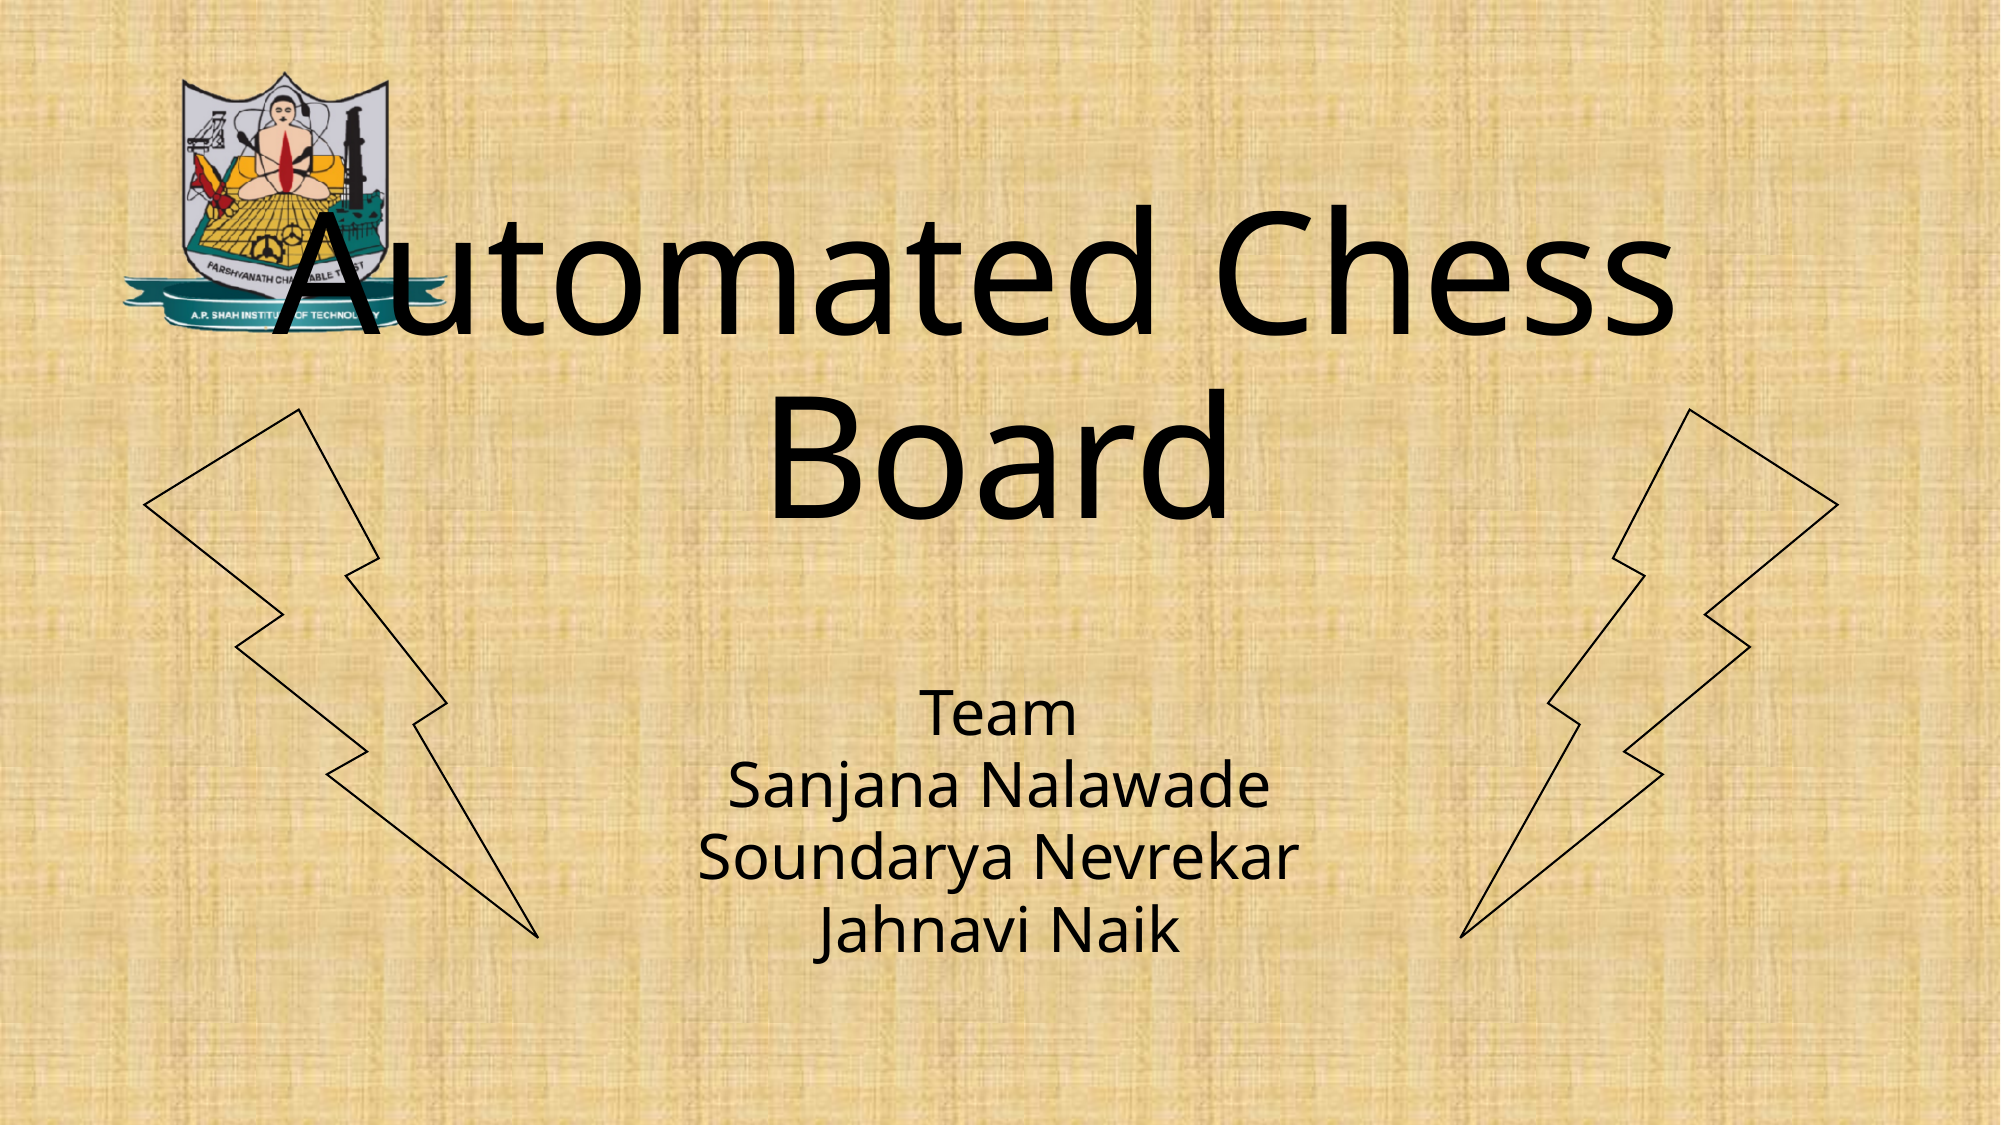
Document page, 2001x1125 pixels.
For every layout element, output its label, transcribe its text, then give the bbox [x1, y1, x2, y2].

text_box [234, 586, 540, 939]
text_box [1459, 447, 1840, 939]
picture [0, 0, 2001, 1125]
subtitle Team Sanjana Nalawade Soundarya Nevrekar Jahnavi Naik [249, 673, 1750, 1009]
title Automated Chess Board [984, 170, 1750, 563]
